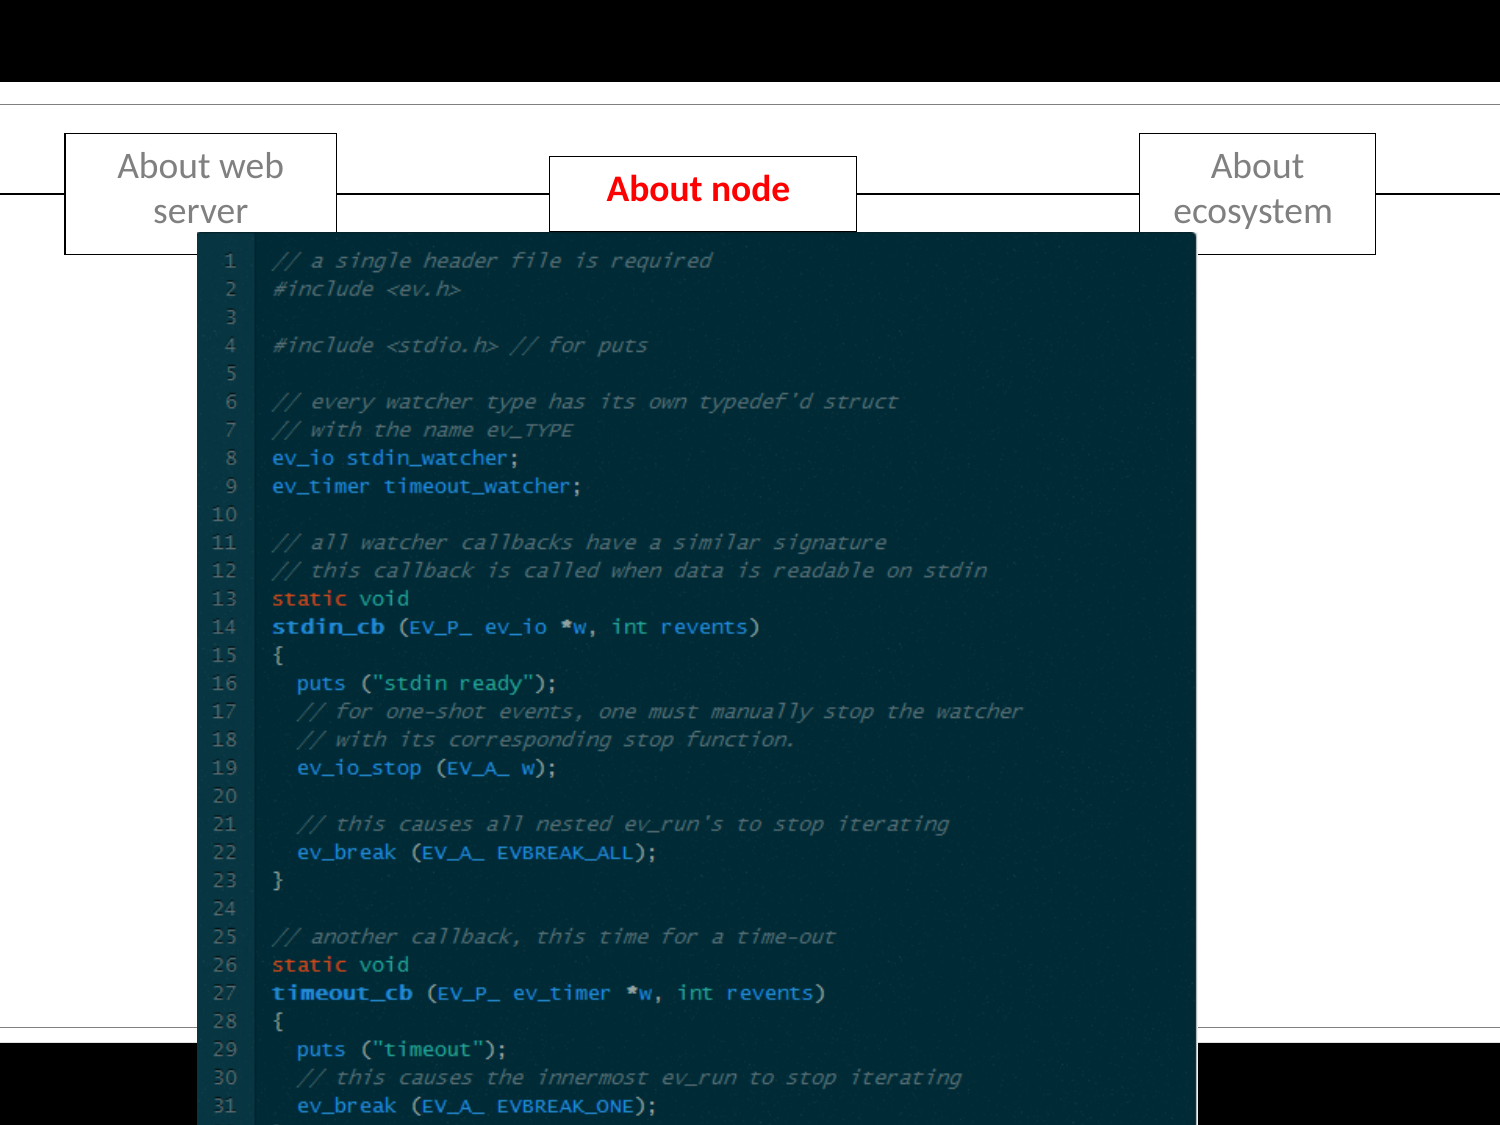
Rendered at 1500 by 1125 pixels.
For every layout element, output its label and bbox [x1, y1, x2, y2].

picture [701, 252, 713, 267]
picture [497, 1100, 507, 1112]
picture [463, 539, 473, 549]
picture [754, 933, 759, 943]
picture [285, 959, 295, 971]
picture [738, 539, 761, 549]
picture [752, 567, 760, 572]
picture [435, 679, 445, 690]
picture [426, 398, 436, 408]
picture [399, 985, 412, 999]
picture [740, 819, 748, 831]
picture [763, 1074, 774, 1084]
picture [387, 933, 398, 943]
picture [387, 1044, 394, 1054]
picture [526, 990, 536, 999]
picture [751, 393, 764, 408]
picture [976, 708, 986, 718]
picture [387, 684, 395, 690]
picture [664, 928, 676, 943]
picture [328, 454, 334, 464]
picture [599, 342, 623, 356]
picture [450, 736, 461, 746]
picture [287, 622, 297, 633]
picture [335, 1098, 357, 1112]
picture [988, 703, 1011, 718]
picture [298, 595, 309, 605]
picture [294, 928, 301, 936]
picture [425, 820, 436, 831]
picture [535, 478, 540, 492]
picture [801, 820, 824, 835]
picture [488, 938, 496, 943]
picture [487, 736, 498, 746]
picture [397, 454, 409, 465]
picture [650, 539, 661, 549]
picture [339, 819, 348, 831]
picture [777, 539, 785, 547]
picture [463, 252, 476, 267]
picture [788, 567, 799, 577]
picture [523, 764, 534, 774]
picture [362, 285, 373, 296]
picture [588, 820, 598, 831]
picture [438, 281, 454, 295]
picture [275, 282, 287, 295]
picture [562, 424, 573, 436]
picture [400, 257, 411, 267]
picture [363, 342, 373, 352]
picture [272, 961, 282, 971]
picture [727, 990, 737, 999]
picture [275, 647, 282, 665]
picture [462, 1074, 473, 1084]
picture [614, 618, 620, 633]
picture [627, 986, 637, 993]
picture [276, 1013, 282, 1031]
picture [388, 287, 398, 294]
picture [852, 819, 861, 831]
picture [393, 252, 398, 264]
picture [677, 708, 684, 716]
picture [514, 252, 525, 267]
picture [614, 539, 620, 549]
picture [454, 928, 460, 943]
picture [1189, 232, 1198, 1125]
picture [537, 759, 544, 777]
picture [486, 1041, 494, 1059]
picture [414, 285, 423, 295]
picture [313, 450, 318, 464]
picture [640, 734, 648, 746]
picture [718, 622, 734, 633]
picture [613, 562, 648, 577]
picture [541, 252, 548, 267]
picture [625, 257, 649, 272]
picture [417, 675, 421, 689]
picture [688, 820, 694, 830]
picture [476, 988, 486, 999]
picture [450, 820, 461, 831]
picture [434, 454, 445, 464]
picture [590, 257, 598, 262]
picture [300, 989, 356, 999]
picture [313, 539, 323, 549]
picture [740, 931, 748, 943]
picture [272, 454, 283, 464]
picture [448, 453, 457, 464]
picture [404, 562, 410, 577]
picture [349, 816, 363, 830]
picture [429, 985, 436, 1003]
picture [435, 1100, 446, 1112]
picture [840, 396, 848, 408]
picture [427, 736, 435, 744]
picture [742, 562, 748, 577]
picture [975, 567, 988, 577]
picture [512, 534, 523, 549]
picture [550, 393, 581, 408]
picture [272, 483, 295, 492]
picture [400, 618, 408, 637]
picture [413, 933, 424, 943]
picture [504, 816, 511, 830]
picture [323, 956, 331, 971]
picture [713, 567, 723, 577]
picture [827, 708, 835, 716]
picture [712, 736, 737, 746]
picture [676, 935, 684, 943]
picture [460, 454, 469, 464]
picture [362, 963, 368, 971]
picture [475, 337, 481, 352]
picture [538, 820, 544, 830]
picture [485, 483, 497, 492]
picture [505, 675, 509, 690]
picture [389, 538, 398, 550]
picture [650, 398, 687, 408]
picture [525, 539, 536, 549]
picture [691, 539, 696, 549]
picture [425, 253, 461, 267]
picture [514, 736, 523, 744]
picture [763, 736, 787, 746]
picture [574, 623, 586, 633]
picture [604, 398, 609, 408]
picture [374, 731, 387, 746]
picture [339, 703, 351, 718]
picture [926, 820, 950, 835]
picture [541, 424, 562, 436]
picture [840, 706, 848, 718]
picture [901, 1074, 911, 1084]
picture [538, 544, 546, 549]
picture [548, 847, 557, 859]
picture [625, 539, 636, 549]
picture [280, 564, 287, 572]
picture [437, 539, 448, 549]
picture [500, 736, 511, 746]
picture [687, 623, 717, 633]
picture [314, 566, 323, 577]
picture [443, 483, 451, 492]
picture [326, 398, 331, 409]
picture [335, 595, 346, 605]
picture [726, 708, 736, 718]
picture [702, 566, 711, 577]
picture [451, 988, 462, 999]
picture [701, 736, 711, 746]
picture [775, 567, 786, 577]
picture [575, 567, 586, 577]
picture [543, 483, 570, 492]
picture [435, 847, 446, 858]
picture [350, 281, 363, 296]
picture [636, 1097, 644, 1115]
picture [511, 481, 515, 492]
picture [517, 816, 523, 830]
picture [318, 733, 325, 740]
picture [450, 342, 461, 352]
picture [688, 257, 698, 267]
picture [863, 567, 874, 577]
picture [640, 990, 651, 999]
picture [401, 426, 411, 436]
picture [401, 534, 424, 549]
picture [649, 708, 681, 718]
picture [440, 1074, 447, 1082]
picture [300, 285, 306, 295]
picture [523, 483, 528, 492]
picture [460, 763, 471, 774]
picture [689, 731, 701, 746]
picture [967, 567, 972, 577]
picture [422, 455, 434, 464]
picture [826, 562, 849, 577]
picture [341, 567, 346, 577]
picture [339, 764, 343, 774]
picture [702, 397, 711, 408]
picture [663, 1074, 673, 1084]
picture [587, 262, 596, 267]
picture [411, 1045, 422, 1056]
picture [364, 735, 373, 746]
picture [335, 1046, 345, 1056]
picture [636, 844, 644, 862]
picture [437, 1045, 444, 1056]
picture [308, 342, 321, 352]
picture [474, 679, 484, 690]
picture [425, 1074, 436, 1084]
picture [360, 849, 371, 858]
picture [588, 562, 601, 577]
picture [313, 400, 321, 408]
picture [386, 762, 395, 774]
picture [297, 1102, 321, 1112]
picture [729, 534, 736, 549]
picture [377, 425, 385, 436]
picture [538, 567, 548, 577]
picture [424, 562, 436, 577]
picture [461, 481, 465, 492]
picture [851, 539, 861, 549]
picture [350, 337, 363, 352]
picture [679, 933, 698, 943]
picture [401, 285, 411, 296]
picture [801, 933, 824, 943]
picture [324, 1044, 332, 1056]
picture [887, 1074, 898, 1084]
picture [623, 847, 632, 859]
picture [545, 820, 561, 831]
picture [601, 819, 612, 831]
picture [297, 764, 321, 774]
picture [888, 820, 899, 831]
picture [310, 593, 320, 605]
picture [488, 820, 498, 831]
picture [790, 819, 798, 831]
picture [377, 1074, 385, 1082]
picture [504, 534, 510, 549]
picture [401, 591, 408, 605]
picture [827, 398, 836, 403]
picture [951, 708, 961, 718]
picture [763, 708, 773, 718]
picture [779, 703, 786, 718]
picture [497, 847, 506, 858]
picture [490, 397, 498, 408]
picture [488, 426, 498, 436]
picture [441, 342, 446, 352]
picture [416, 562, 423, 577]
picture [802, 1073, 811, 1084]
picture [541, 623, 547, 633]
picture [566, 933, 571, 943]
picture [876, 539, 886, 549]
picture [438, 567, 448, 577]
picture [740, 734, 748, 746]
picture [577, 398, 585, 403]
picture [307, 285, 320, 296]
text_box [703, 0, 826, 231]
picture [567, 985, 572, 999]
picture [462, 929, 473, 943]
picture [640, 342, 647, 350]
picture [272, 595, 282, 605]
picture [388, 708, 423, 718]
picture [388, 398, 399, 408]
picture [425, 679, 430, 689]
picture [777, 820, 786, 829]
picture [616, 933, 621, 943]
picture [840, 537, 848, 549]
picture [754, 736, 759, 746]
picture [928, 567, 936, 572]
picture [639, 820, 644, 830]
picture [462, 562, 471, 577]
picture [490, 1072, 498, 1084]
picture [319, 619, 325, 633]
picture [487, 257, 498, 267]
picture [510, 1100, 545, 1112]
picture [713, 933, 723, 943]
picture [413, 1074, 423, 1084]
picture [440, 708, 447, 716]
picture [413, 820, 423, 831]
picture [596, 1100, 632, 1112]
picture [358, 623, 368, 633]
picture [854, 1074, 859, 1084]
picture [340, 257, 348, 266]
picture [339, 425, 348, 436]
picture [437, 393, 450, 408]
picture [565, 820, 573, 829]
picture [438, 988, 446, 999]
picture [413, 1097, 422, 1115]
picture [790, 1074, 798, 1082]
picture [577, 819, 586, 831]
picture [624, 623, 636, 633]
picture [485, 623, 496, 633]
picture [319, 817, 325, 824]
picture [579, 252, 586, 267]
picture [401, 1045, 405, 1055]
picture [550, 534, 559, 549]
picture [274, 623, 283, 628]
picture [366, 1074, 371, 1084]
picture [800, 539, 812, 552]
picture [425, 933, 436, 943]
picture [510, 847, 545, 859]
picture [366, 820, 371, 830]
picture [414, 340, 421, 352]
picture [339, 1073, 348, 1084]
picture [541, 1074, 546, 1084]
picture [297, 1046, 320, 1060]
picture [377, 450, 383, 464]
picture [410, 622, 418, 633]
picture [625, 820, 636, 831]
picture [475, 257, 486, 267]
picture [565, 708, 572, 716]
picture [523, 731, 576, 751]
picture [627, 340, 634, 352]
picture [360, 1102, 371, 1112]
picture [477, 706, 485, 718]
picture [699, 539, 712, 550]
picture [483, 342, 498, 352]
picture [577, 933, 585, 938]
picture [752, 1072, 760, 1084]
picture [338, 400, 346, 408]
picture [310, 959, 320, 971]
picture [602, 932, 611, 943]
picture [576, 989, 611, 999]
picture [335, 680, 345, 690]
picture [362, 928, 374, 943]
picture [626, 933, 648, 943]
picture [627, 1074, 635, 1082]
picture [335, 482, 370, 493]
picture [536, 675, 544, 693]
picture [940, 565, 948, 571]
picture [285, 593, 295, 605]
picture [737, 708, 761, 718]
picture [491, 567, 496, 577]
picture [424, 1046, 434, 1056]
picture [503, 483, 508, 492]
picture [499, 682, 504, 690]
picture [675, 257, 686, 267]
picture [350, 708, 373, 718]
picture [813, 562, 826, 577]
picture [300, 619, 314, 633]
picture [540, 932, 548, 943]
picture [674, 623, 685, 633]
picture [352, 931, 360, 943]
picture [554, 562, 560, 577]
picture [627, 736, 635, 744]
picture [710, 398, 720, 413]
picture [601, 708, 625, 718]
picture [863, 820, 874, 831]
picture [865, 1072, 873, 1084]
picture [502, 398, 523, 413]
picture [765, 989, 789, 999]
picture [639, 622, 647, 633]
picture [385, 844, 393, 858]
picture [938, 708, 950, 718]
picture [337, 736, 350, 746]
picture [621, 708, 636, 718]
picture [338, 285, 348, 296]
picture [725, 1074, 737, 1084]
picture [640, 1072, 648, 1084]
picture [498, 624, 508, 633]
picture [425, 337, 439, 352]
picture [876, 1074, 886, 1084]
picture [389, 450, 393, 464]
picture [550, 928, 562, 943]
picture [388, 567, 398, 577]
picture [549, 1074, 586, 1084]
picture [462, 820, 473, 831]
picture [512, 682, 520, 692]
picture [440, 820, 448, 829]
picture [552, 706, 560, 718]
picture [401, 1074, 411, 1084]
picture [350, 422, 362, 436]
picture [415, 397, 423, 408]
picture [413, 844, 421, 862]
picture [274, 339, 287, 352]
picture [827, 932, 836, 943]
picture [876, 398, 887, 408]
picture [298, 961, 309, 971]
picture [422, 1100, 432, 1112]
picture [675, 566, 687, 577]
picture [560, 847, 584, 859]
picture [675, 820, 684, 831]
picture [862, 539, 873, 549]
picture [401, 820, 411, 831]
picture [275, 988, 283, 999]
picture [916, 820, 921, 830]
picture [500, 708, 511, 718]
picture [324, 678, 332, 690]
picture [400, 398, 411, 408]
picture [740, 989, 763, 999]
picture [329, 534, 335, 549]
picture [375, 567, 386, 577]
picture [562, 620, 573, 627]
picture [565, 539, 572, 547]
picture [502, 426, 506, 436]
picture [297, 680, 320, 694]
picture [1013, 708, 1024, 718]
picture [361, 453, 370, 464]
picture [462, 1044, 470, 1054]
picture [688, 567, 698, 577]
picture [342, 534, 348, 546]
picture [526, 619, 531, 633]
picture [423, 622, 434, 633]
picture [550, 257, 561, 267]
picture [792, 539, 797, 549]
picture [579, 736, 584, 746]
picture [712, 708, 725, 718]
picture [401, 343, 409, 350]
picture [450, 567, 461, 577]
picture [791, 988, 800, 999]
picture [965, 706, 973, 718]
picture [358, 988, 368, 999]
picture [574, 342, 586, 352]
picture [291, 281, 298, 296]
picture [650, 736, 673, 751]
picture [349, 398, 360, 408]
picture [690, 988, 712, 1000]
picture [362, 675, 371, 693]
picture [937, 1074, 962, 1087]
picture [566, 562, 573, 577]
picture [441, 928, 448, 943]
picture [363, 1041, 371, 1059]
picture [813, 1074, 836, 1089]
picture [548, 1101, 557, 1112]
picture [450, 398, 461, 408]
picture [525, 398, 536, 408]
picture [914, 708, 924, 718]
picture [299, 342, 306, 352]
picture [491, 534, 498, 549]
picture [500, 928, 508, 943]
picture [291, 985, 297, 999]
picture [525, 708, 536, 718]
picture [362, 257, 387, 272]
picture [297, 849, 321, 859]
picture [438, 759, 446, 777]
picture [850, 398, 861, 408]
picture [462, 398, 473, 408]
picture [713, 1074, 723, 1084]
picture [463, 736, 474, 746]
picture [596, 847, 619, 860]
picture [537, 708, 550, 718]
picture [798, 708, 813, 723]
picture [372, 1098, 396, 1112]
picture [459, 1101, 472, 1113]
picture [426, 539, 436, 549]
picture [313, 933, 331, 943]
picture [863, 398, 874, 408]
picture [197, 232, 255, 1125]
picture [324, 562, 337, 577]
picture [363, 539, 373, 549]
picture [370, 619, 384, 633]
picture [447, 763, 453, 774]
picture [360, 398, 370, 413]
picture [513, 989, 524, 999]
picture [451, 1046, 458, 1056]
picture [338, 342, 348, 352]
picture [398, 678, 407, 690]
picture [776, 393, 788, 408]
picture [274, 872, 282, 890]
picture [386, 481, 390, 492]
picture [447, 622, 458, 634]
picture [424, 426, 431, 436]
picture [612, 257, 623, 267]
picture [650, 257, 661, 267]
picture [903, 819, 911, 831]
picture [415, 735, 423, 746]
picture [679, 989, 685, 999]
picture [335, 961, 346, 971]
picture [875, 820, 886, 830]
picture [890, 396, 898, 401]
picture [404, 731, 410, 746]
picture [376, 933, 386, 943]
picture [587, 735, 612, 749]
picture [487, 679, 496, 690]
picture [347, 764, 359, 774]
picture [751, 820, 761, 831]
picture [751, 618, 758, 637]
picture [666, 257, 671, 267]
picture [472, 450, 507, 464]
picture [851, 708, 874, 722]
picture [801, 393, 814, 408]
picture [475, 539, 486, 549]
picture [311, 481, 316, 492]
picture [386, 989, 396, 999]
picture [812, 539, 836, 549]
picture [528, 424, 537, 436]
picture [525, 567, 537, 577]
picture [335, 844, 357, 859]
picture [329, 281, 335, 295]
picture [587, 1074, 598, 1084]
picture [451, 426, 473, 436]
picture [560, 1101, 583, 1112]
picture [514, 708, 520, 718]
picture [614, 397, 623, 408]
picture [915, 1072, 923, 1084]
picture [662, 820, 673, 830]
picture [354, 736, 359, 746]
picture [500, 1069, 523, 1084]
picture [349, 1069, 362, 1084]
picture [458, 847, 471, 860]
picture [285, 454, 295, 464]
picture [375, 539, 386, 549]
picture [529, 252, 535, 267]
picture [387, 590, 393, 605]
picture [723, 398, 749, 413]
picture [587, 534, 611, 549]
picture [388, 343, 398, 350]
picture [900, 703, 912, 718]
picture [553, 337, 563, 346]
picture [717, 539, 721, 549]
picture [855, 562, 861, 574]
picture [410, 483, 439, 492]
picture [291, 342, 296, 352]
picture [474, 736, 486, 746]
picture [312, 257, 323, 267]
picture [387, 956, 393, 971]
picture [817, 985, 824, 1003]
picture [324, 590, 331, 605]
picture [677, 539, 685, 547]
picture [450, 703, 474, 718]
picture [445, 1046, 451, 1054]
picture [627, 398, 636, 403]
picture [372, 764, 382, 769]
picture [502, 567, 510, 572]
picture [929, 1074, 934, 1084]
picture [347, 454, 357, 464]
picture [475, 763, 497, 776]
picture [690, 706, 698, 718]
picture [387, 422, 399, 436]
picture [888, 567, 912, 577]
picture [700, 1074, 711, 1084]
picture [763, 398, 774, 408]
picture [432, 426, 451, 436]
picture [422, 847, 432, 859]
picture [650, 567, 662, 577]
picture [475, 933, 486, 943]
picture [762, 933, 786, 943]
picture [460, 679, 470, 690]
picture [312, 421, 335, 436]
picture [677, 1074, 683, 1084]
picture [397, 764, 421, 779]
picture [451, 1074, 461, 1084]
picture [599, 1074, 631, 1084]
picture [552, 988, 561, 999]
picture [951, 562, 964, 577]
picture [329, 623, 357, 635]
picture [563, 343, 570, 352]
picture [332, 933, 349, 943]
picture [801, 567, 811, 577]
